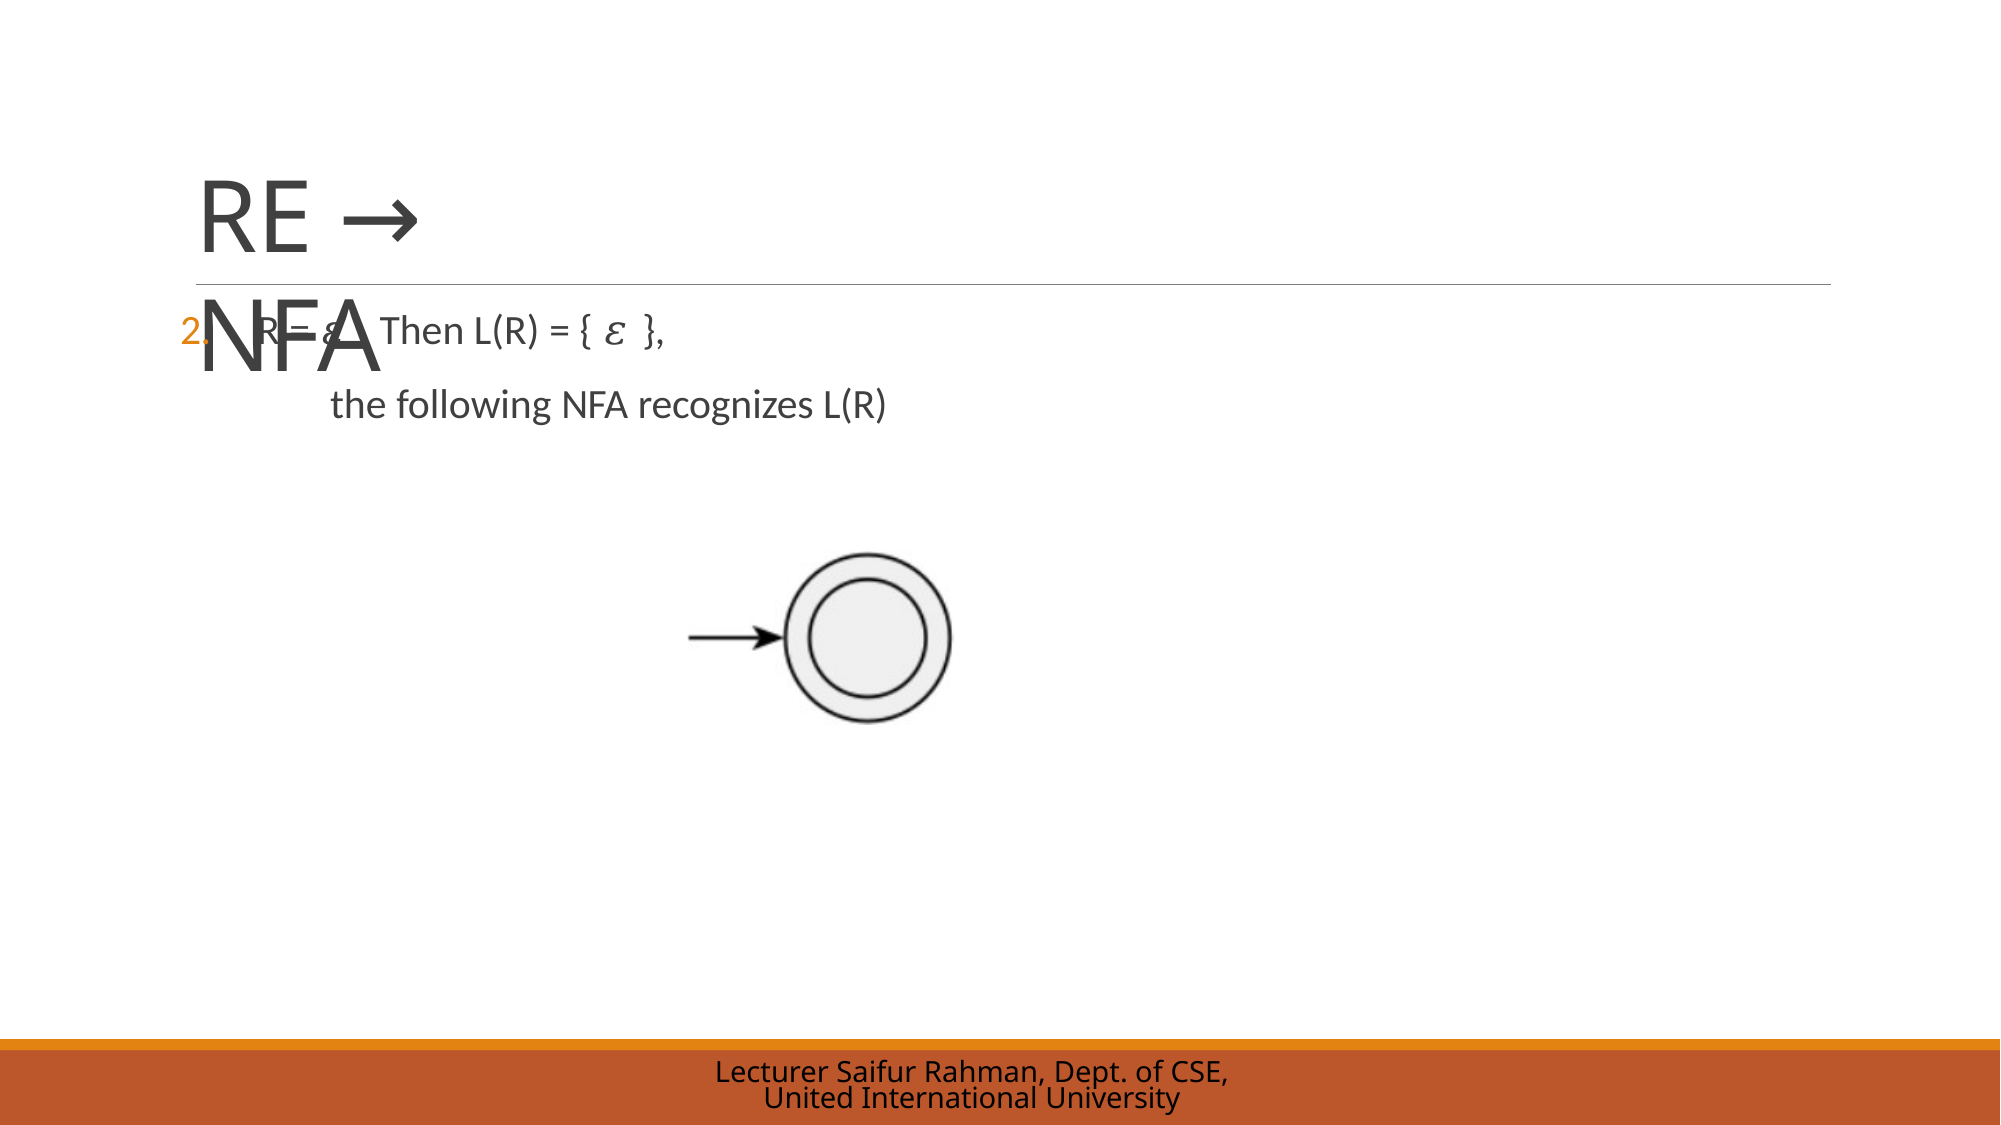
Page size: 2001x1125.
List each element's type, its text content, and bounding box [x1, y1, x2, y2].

text_box Lecturer Saifur Rahman, Dept. of CSE, United International University [706, 1062, 1238, 1115]
text_box 2. R = 𝜀 . Then L(R) = { 𝜀 }, the following NFA recognizes L(R) [177, 276, 894, 427]
picture [686, 550, 955, 725]
title RE → NFA [192, 149, 589, 276]
